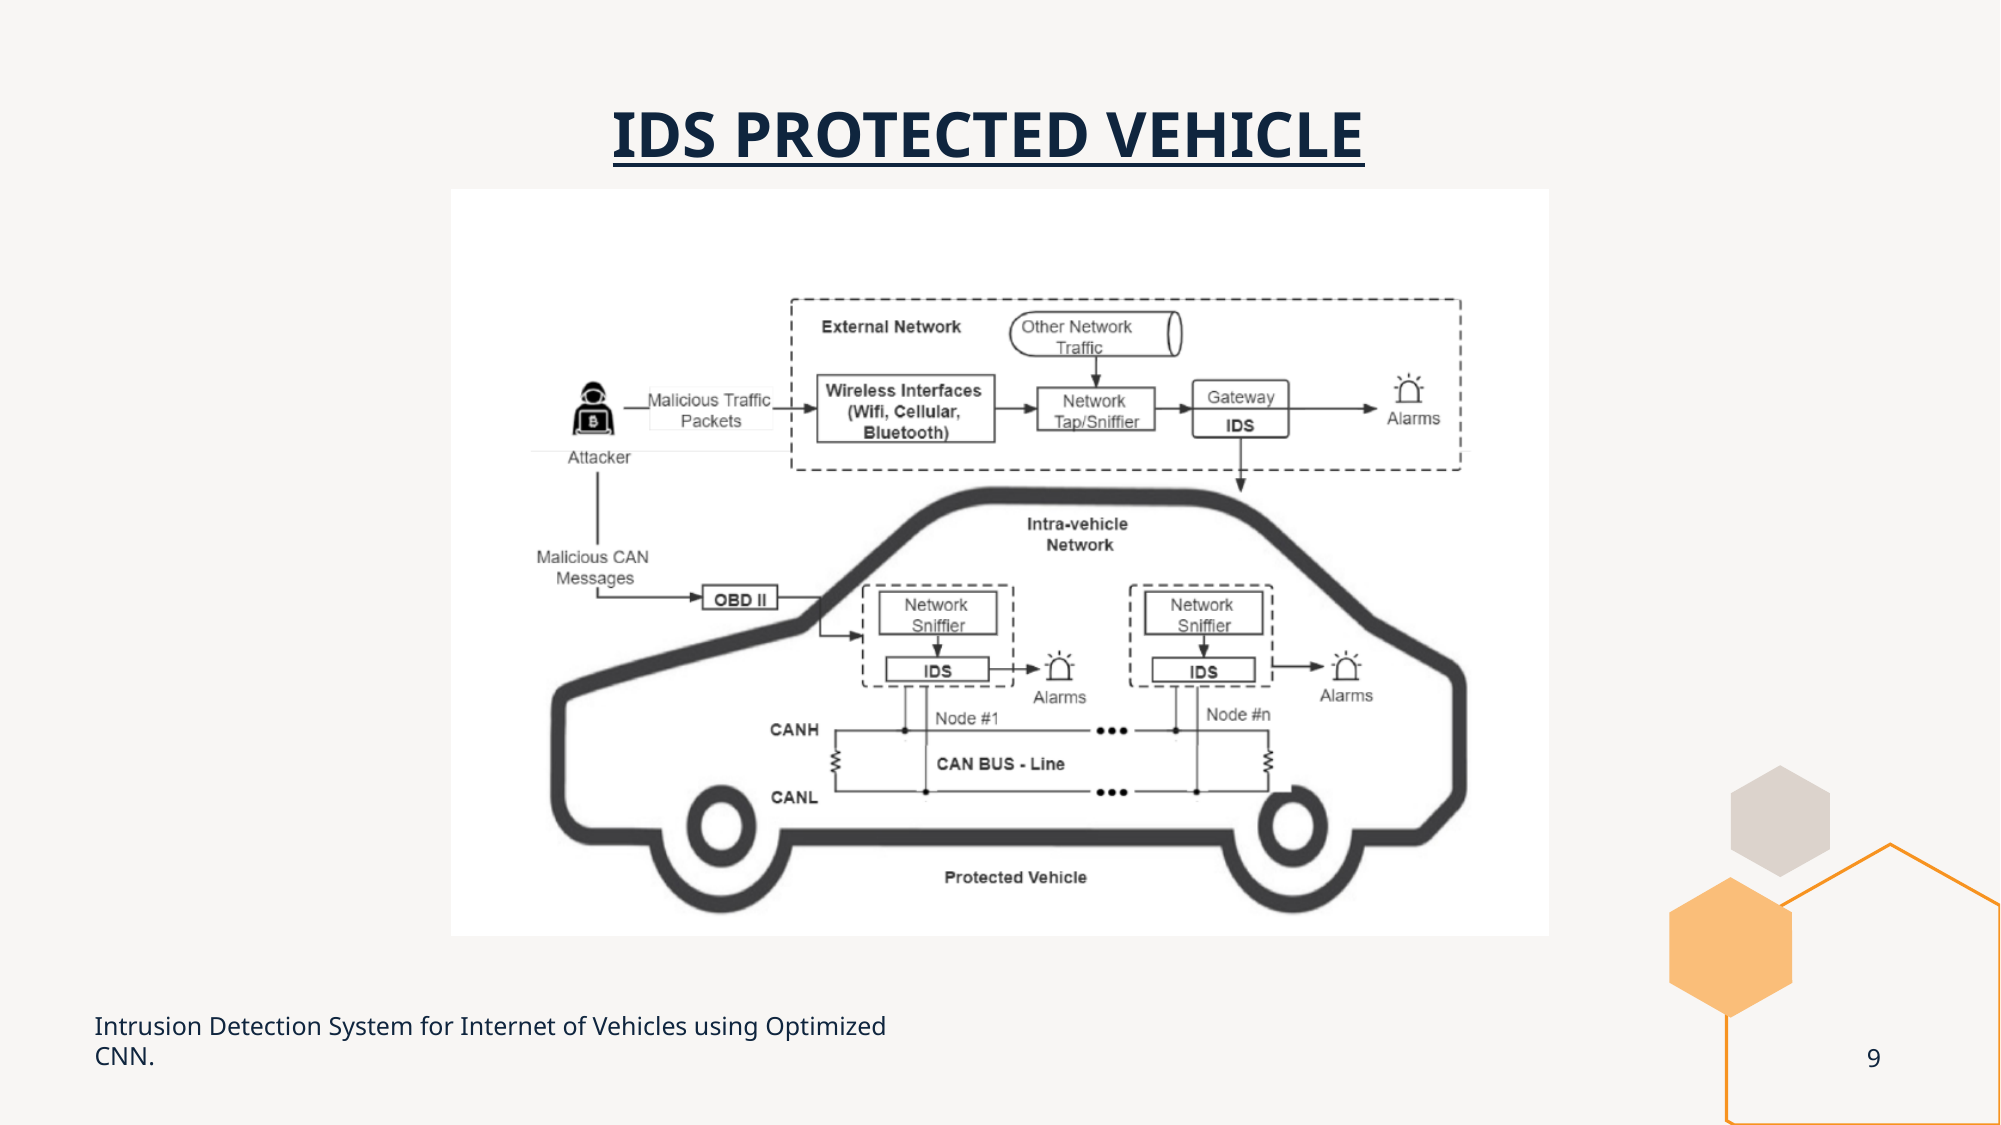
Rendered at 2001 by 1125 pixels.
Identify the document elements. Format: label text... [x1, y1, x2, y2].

slide_number 9 [1836, 1029, 1912, 1090]
picture [451, 189, 1549, 936]
footer Intrusion Detection System for Internet of Vehicles using Optimized CNN. [79, 1020, 919, 1061]
text_box [95, 222, 1882, 969]
title IDS PROTECTED VEHICLE [95, 96, 1882, 217]
